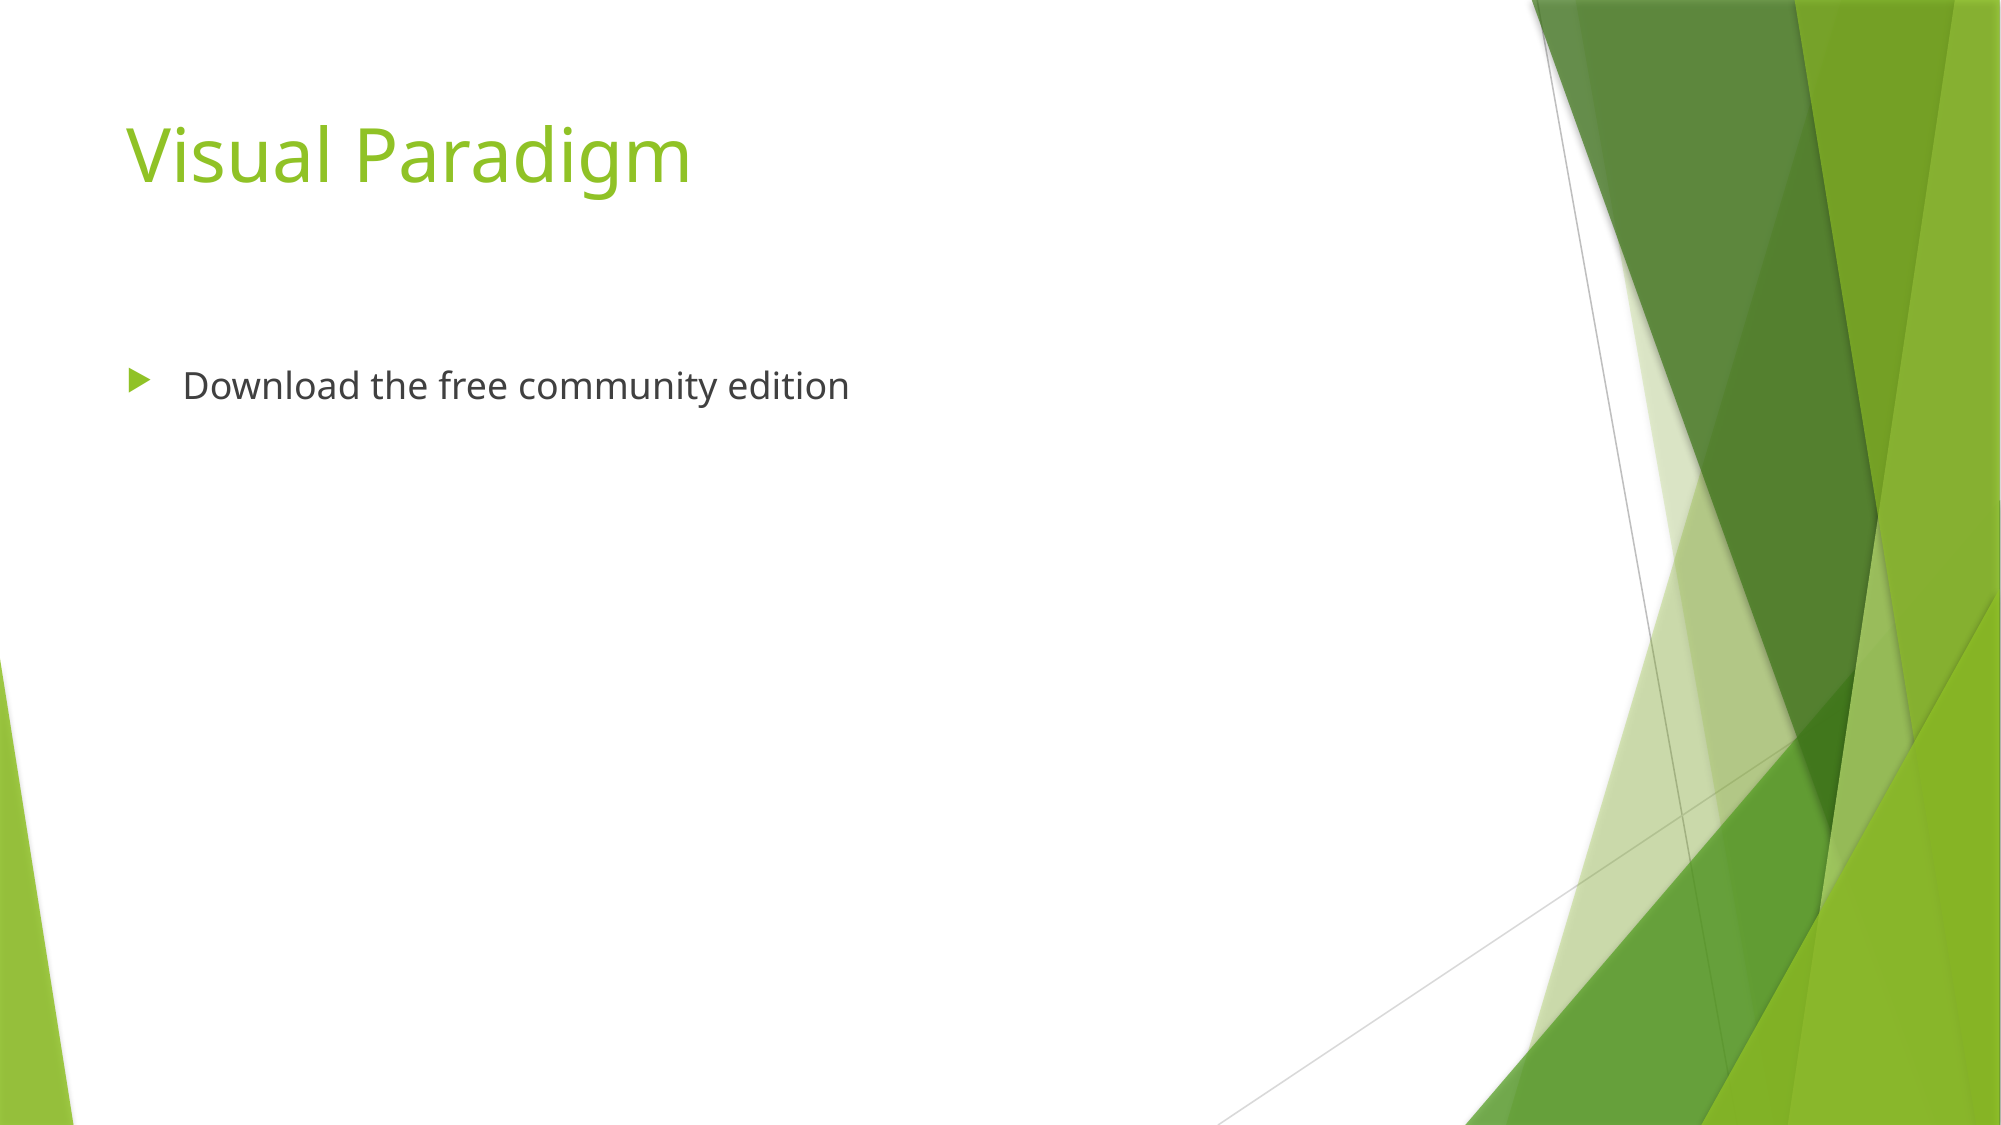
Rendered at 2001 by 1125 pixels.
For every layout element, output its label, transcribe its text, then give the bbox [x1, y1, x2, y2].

title Visual Paradigm [111, 99, 1522, 317]
list Download the free community edition [111, 354, 1522, 992]
